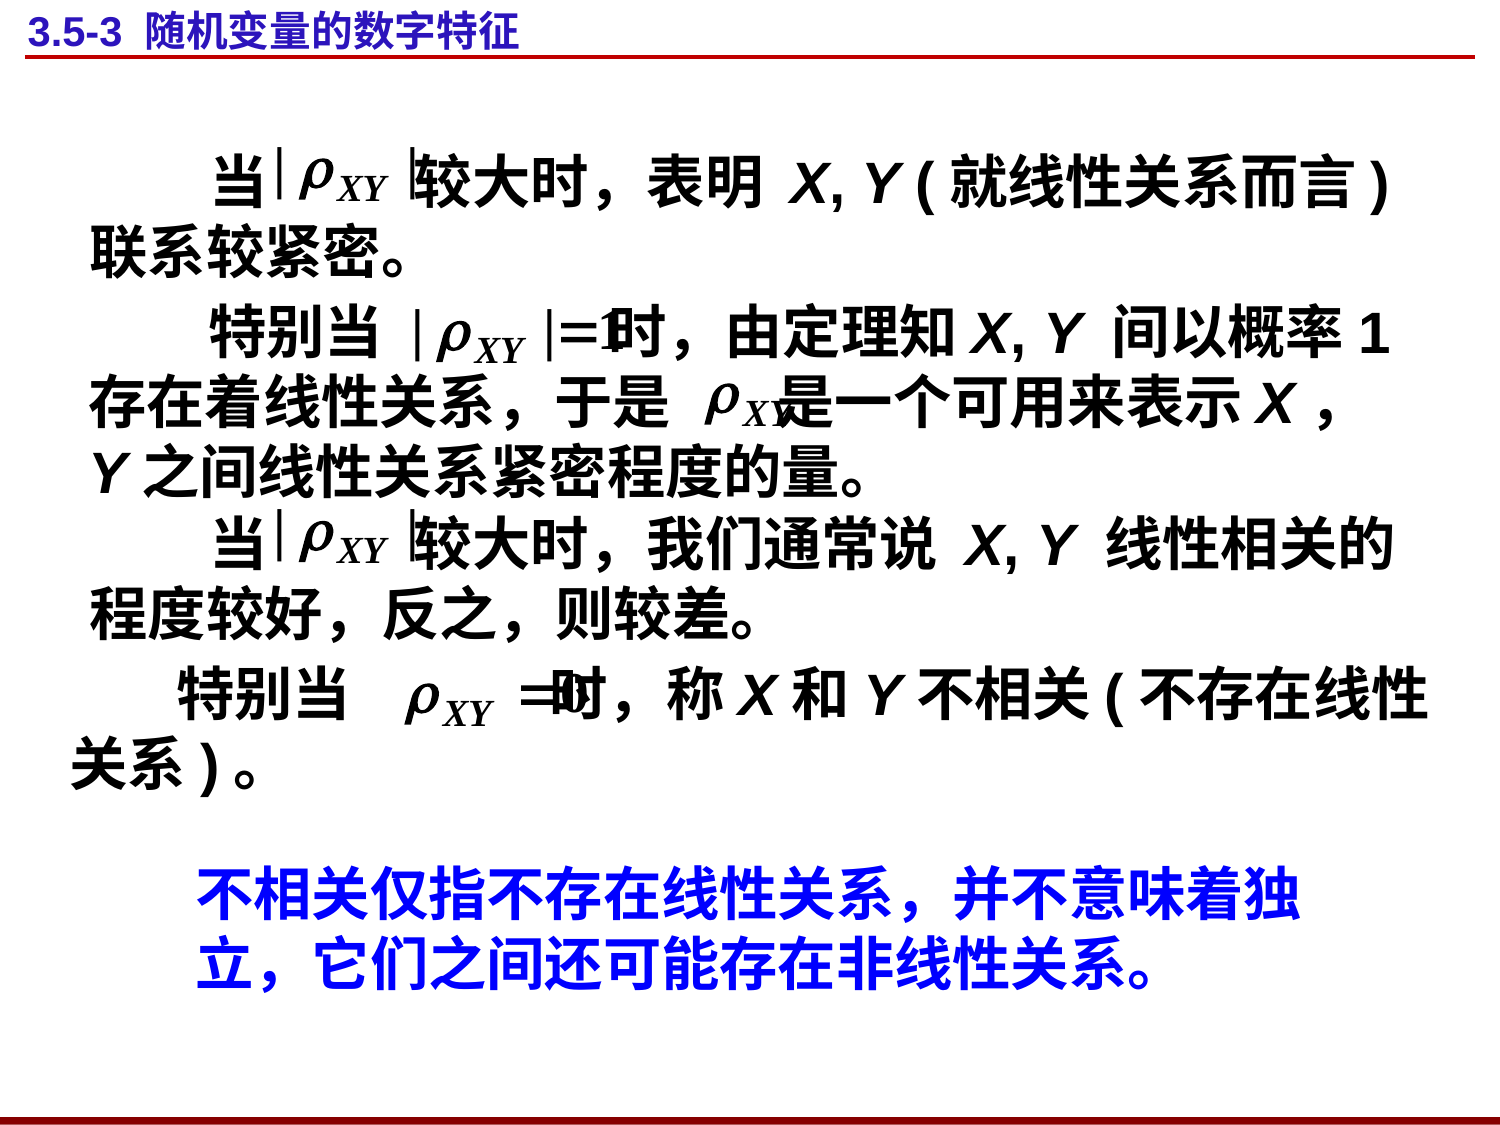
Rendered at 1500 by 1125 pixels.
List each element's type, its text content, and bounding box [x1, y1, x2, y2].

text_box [87, 287, 1392, 498]
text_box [87, 649, 1412, 806]
title 3.5-3 随机变量的数字特征 [12, 6, 1304, 53]
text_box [74, 137, 1413, 293]
text_box 不相关仅指不存在线性关系，并不意味着独立，它们之间还可能存在非线性关系。 [180, 849, 1400, 1005]
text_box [74, 499, 1413, 656]
